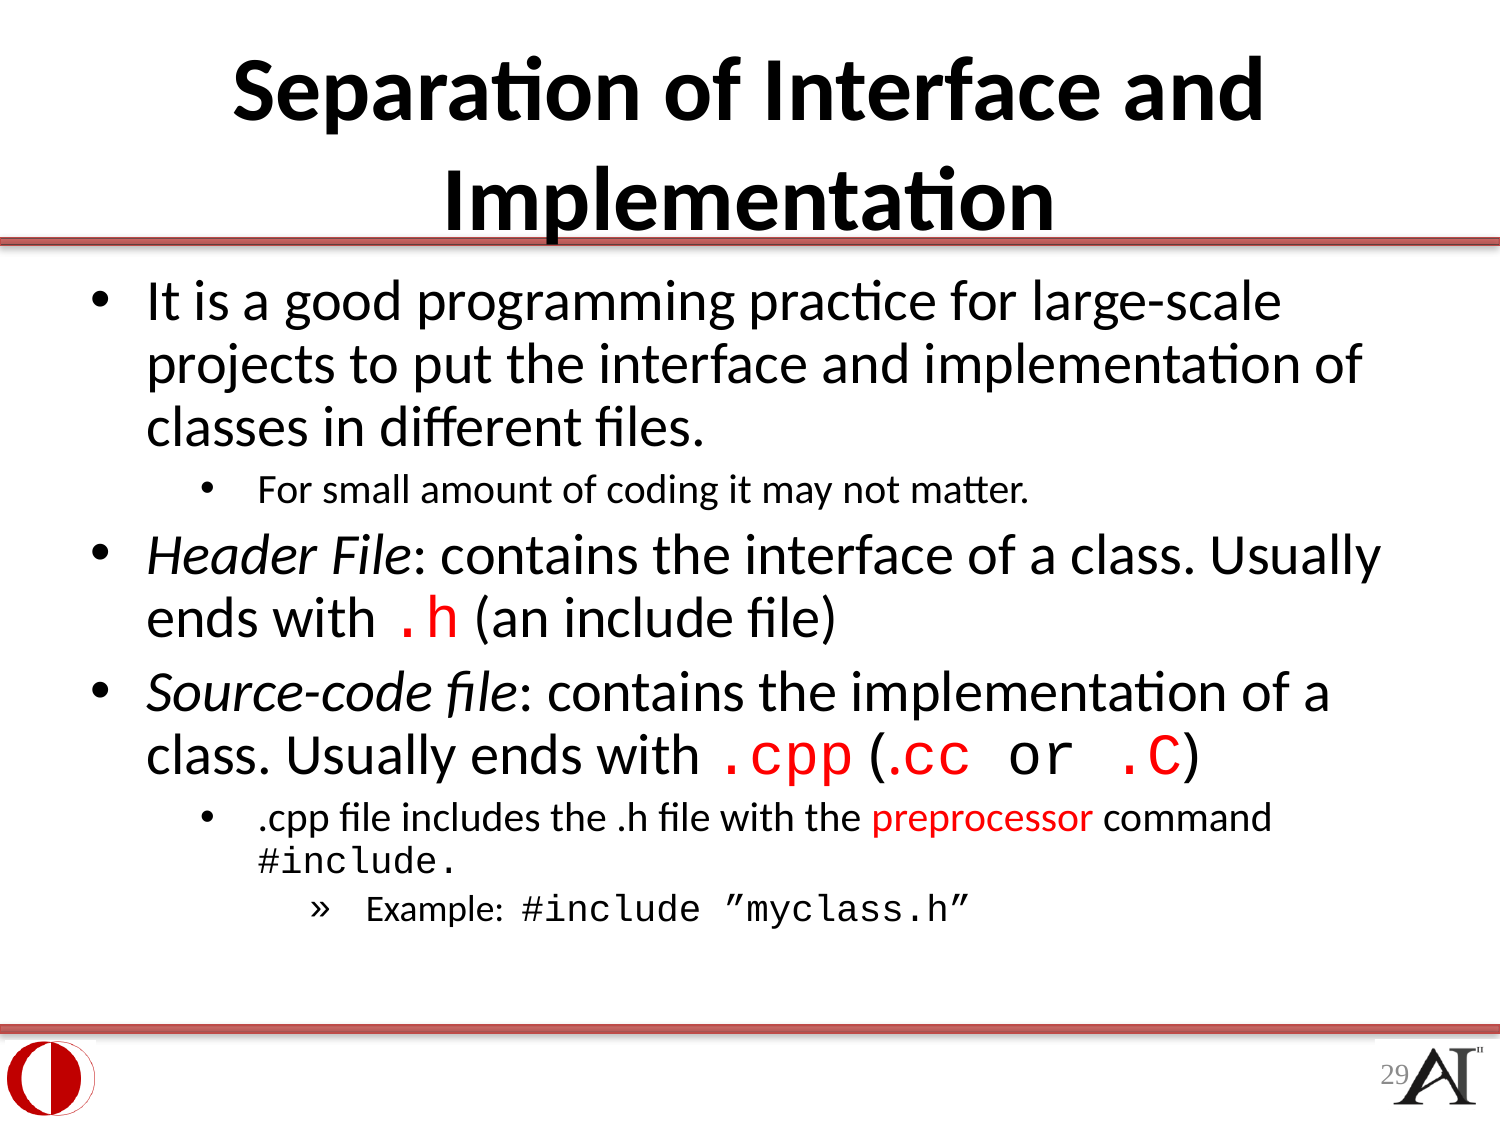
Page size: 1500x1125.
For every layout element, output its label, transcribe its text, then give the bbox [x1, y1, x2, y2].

picture [1374, 1039, 1500, 1110]
slide_number 29 [1074, 1042, 1425, 1103]
list It is a good programming practice for large-scale projects to put the interface and implementation of classes in different files. For small amount of coding it may not matter. Header File: contains the interface of a class. Usually ends with .h (an include file) Source-code file: contains the implementation of a class. Usually ends with .cpp (.cc or .C) .cpp file includes the .h file with the preprocessor command #include. Example: #include ”myclass.h” [75, 262, 1425, 1005]
picture [5, 1040, 96, 1116]
title Separation of Interface and Implementation [75, 45, 1425, 233]
